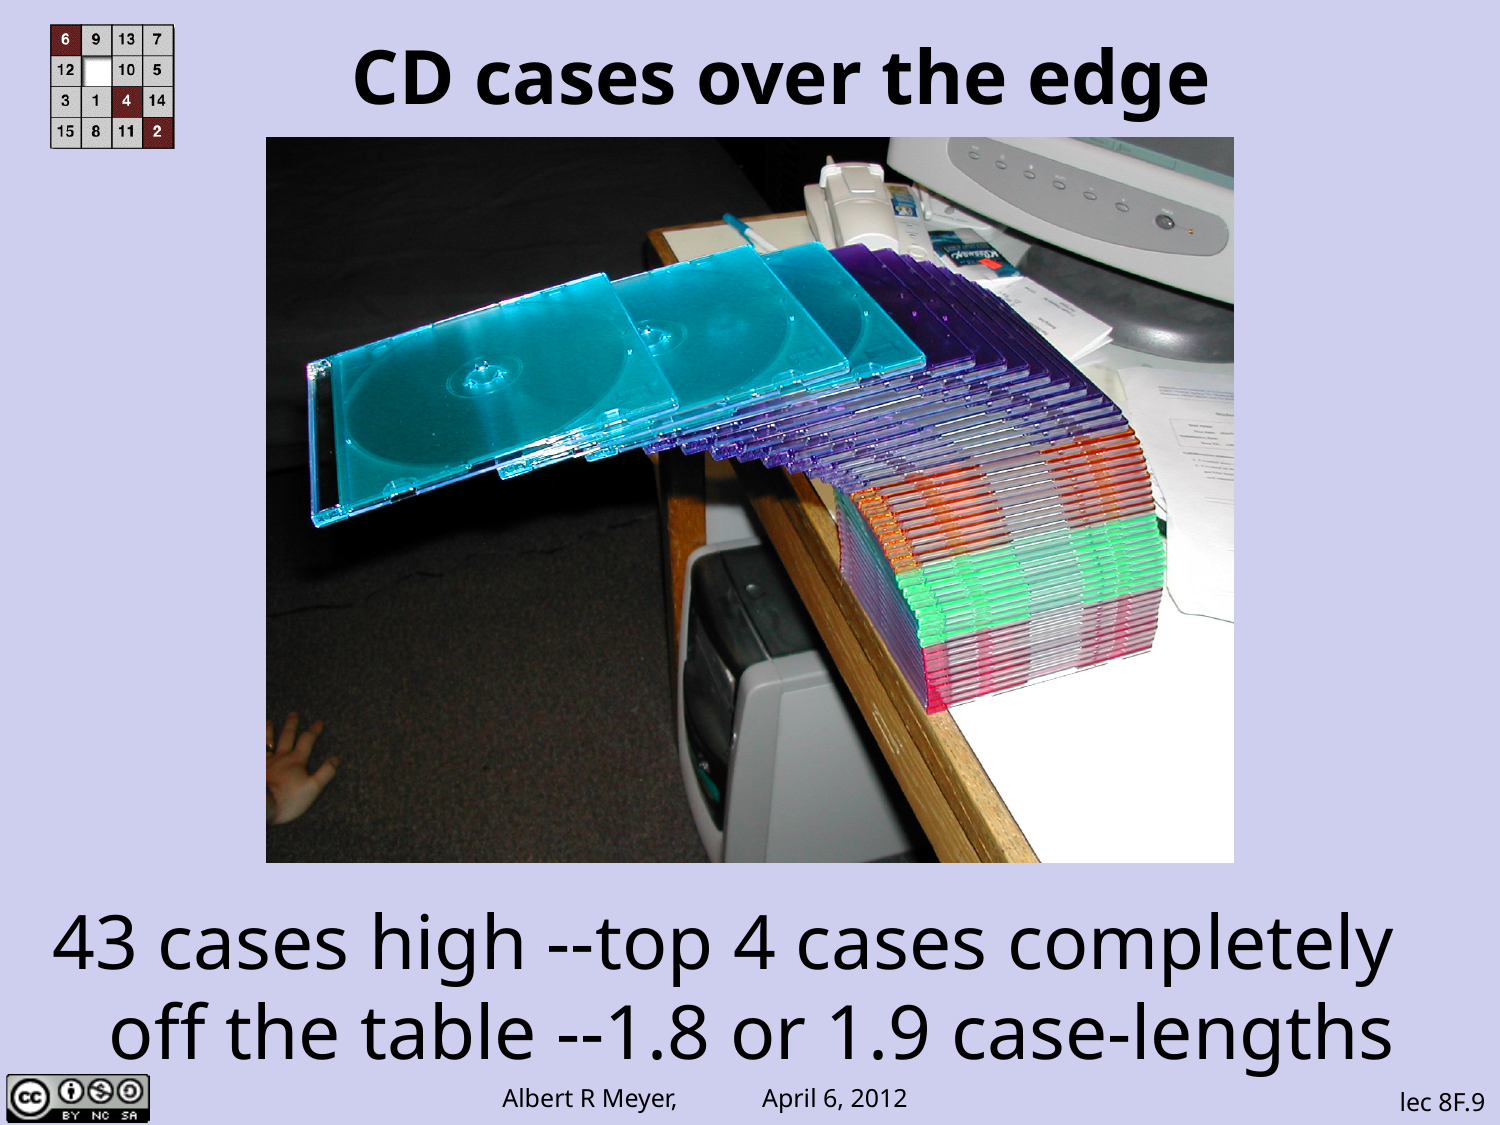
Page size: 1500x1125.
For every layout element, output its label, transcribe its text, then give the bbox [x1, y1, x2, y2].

picture [50, 24, 175, 149]
picture [266, 137, 1234, 863]
list 43 cases high --top 4 cases completely off the table --1.8 or 1.9 case-lengths [37, 887, 1463, 1125]
title CD cases over the edge [187, 0, 1376, 151]
picture [6, 1074, 37, 1123]
